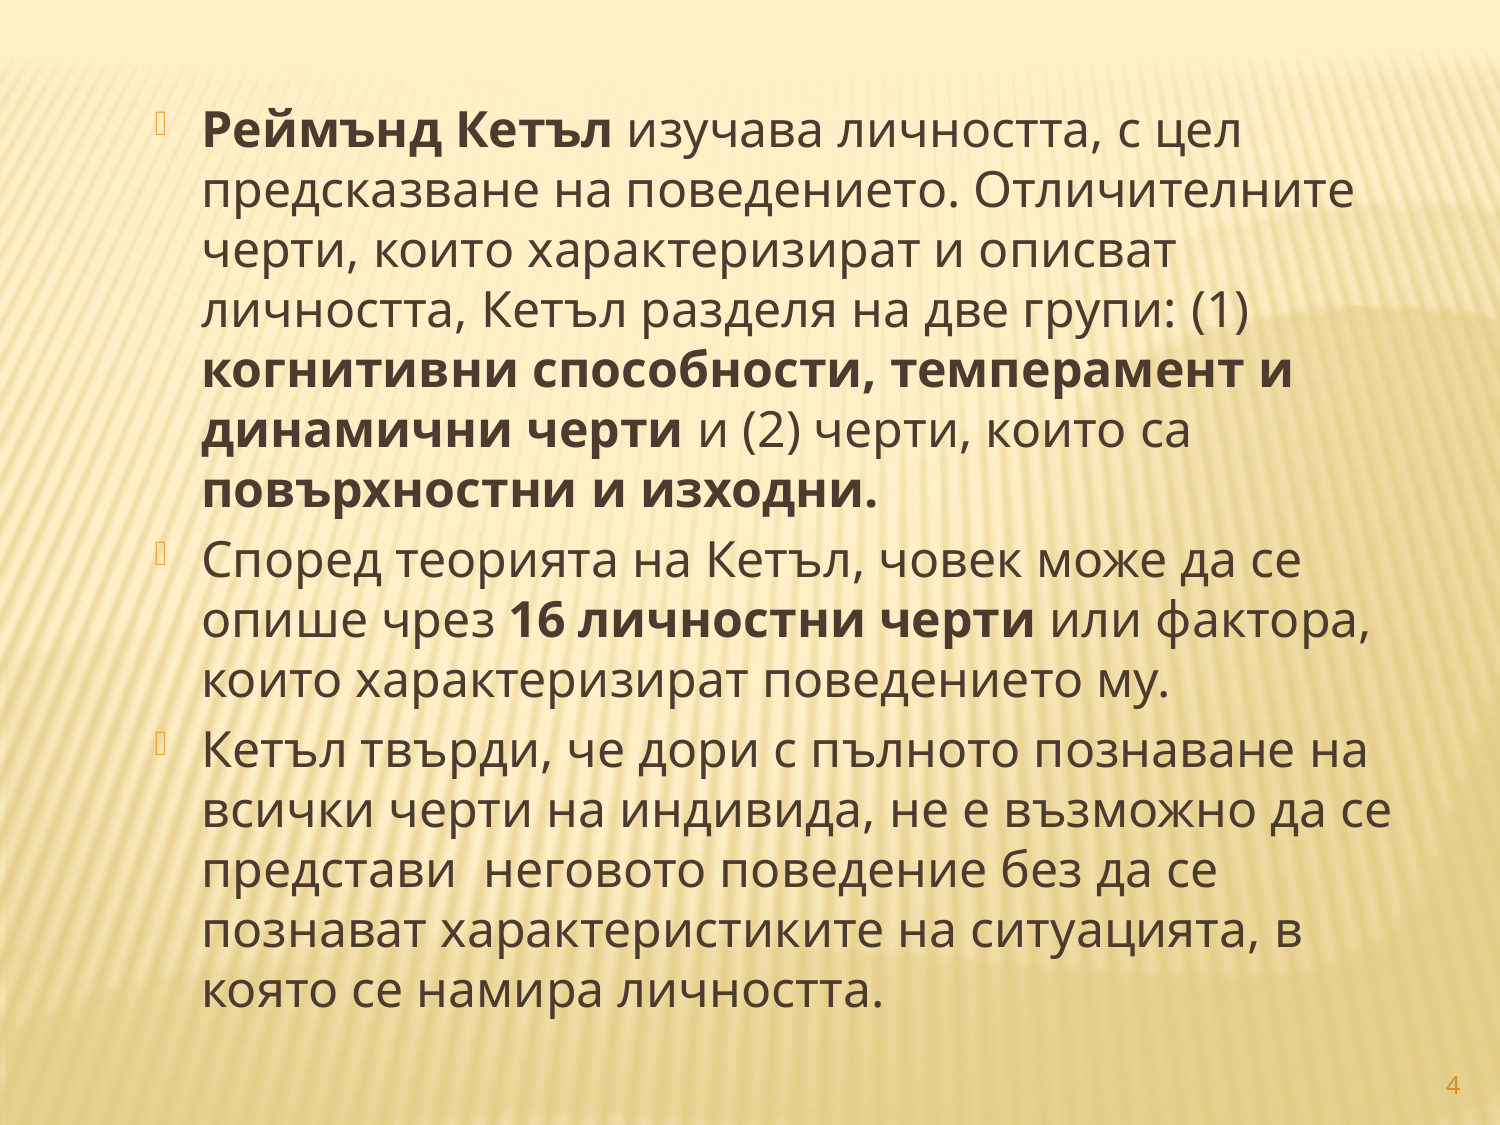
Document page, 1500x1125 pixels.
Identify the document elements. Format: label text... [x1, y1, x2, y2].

text_box Реймънд Кетъл изучава личността, с цел предсказване на поведението. Отличителните черти, които характеризират и описват личността, Кетъл разделя на две групи: (1) когнитивни способности, темперамент и динамични черти и (2) черти, които са повърхностни и изходни. Според теорията на Кетъл, човек може да се опише чрез 16 личностни черти или фактора, които характеризират поведението му. Кетъл твърди, че дори с пълното познаване на всички черти на индивида, не е възможно да се представи неговото поведение без да се познават характеристиките на ситуацията, в която се намира личността. [64, 89, 1447, 1025]
slide_number 4 [1350, 1062, 1475, 1103]
